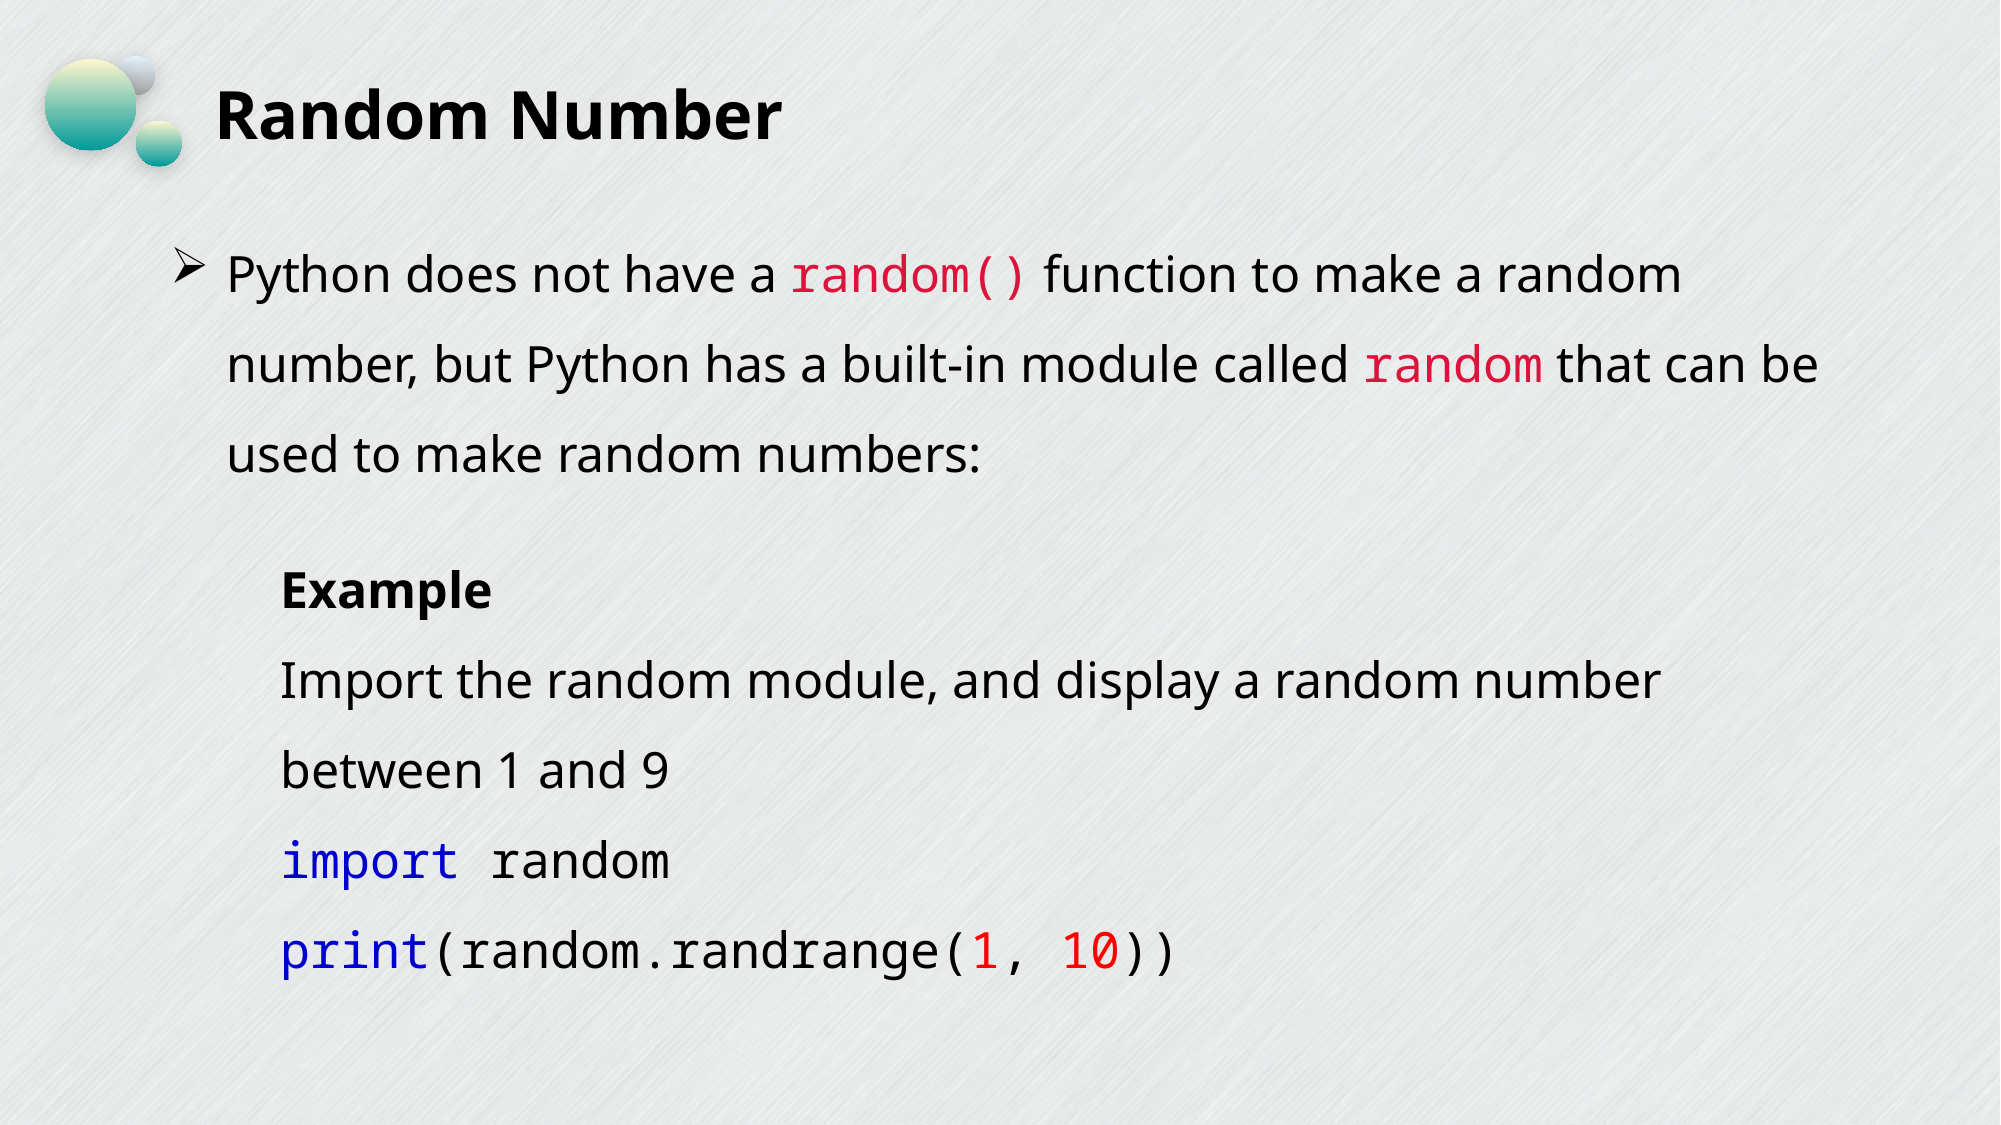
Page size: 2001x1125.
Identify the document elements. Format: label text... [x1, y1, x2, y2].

title Random Number [199, 73, 1765, 162]
text_box Example Import the random module, and display a random number between 1 and 9 import random print(random.randrange(1, 10)) [265, 551, 1782, 987]
text_box Python does not have a random() function to make a random number, but Python has a built-in module called random that can be used to make random numbers: [165, 207, 1835, 487]
